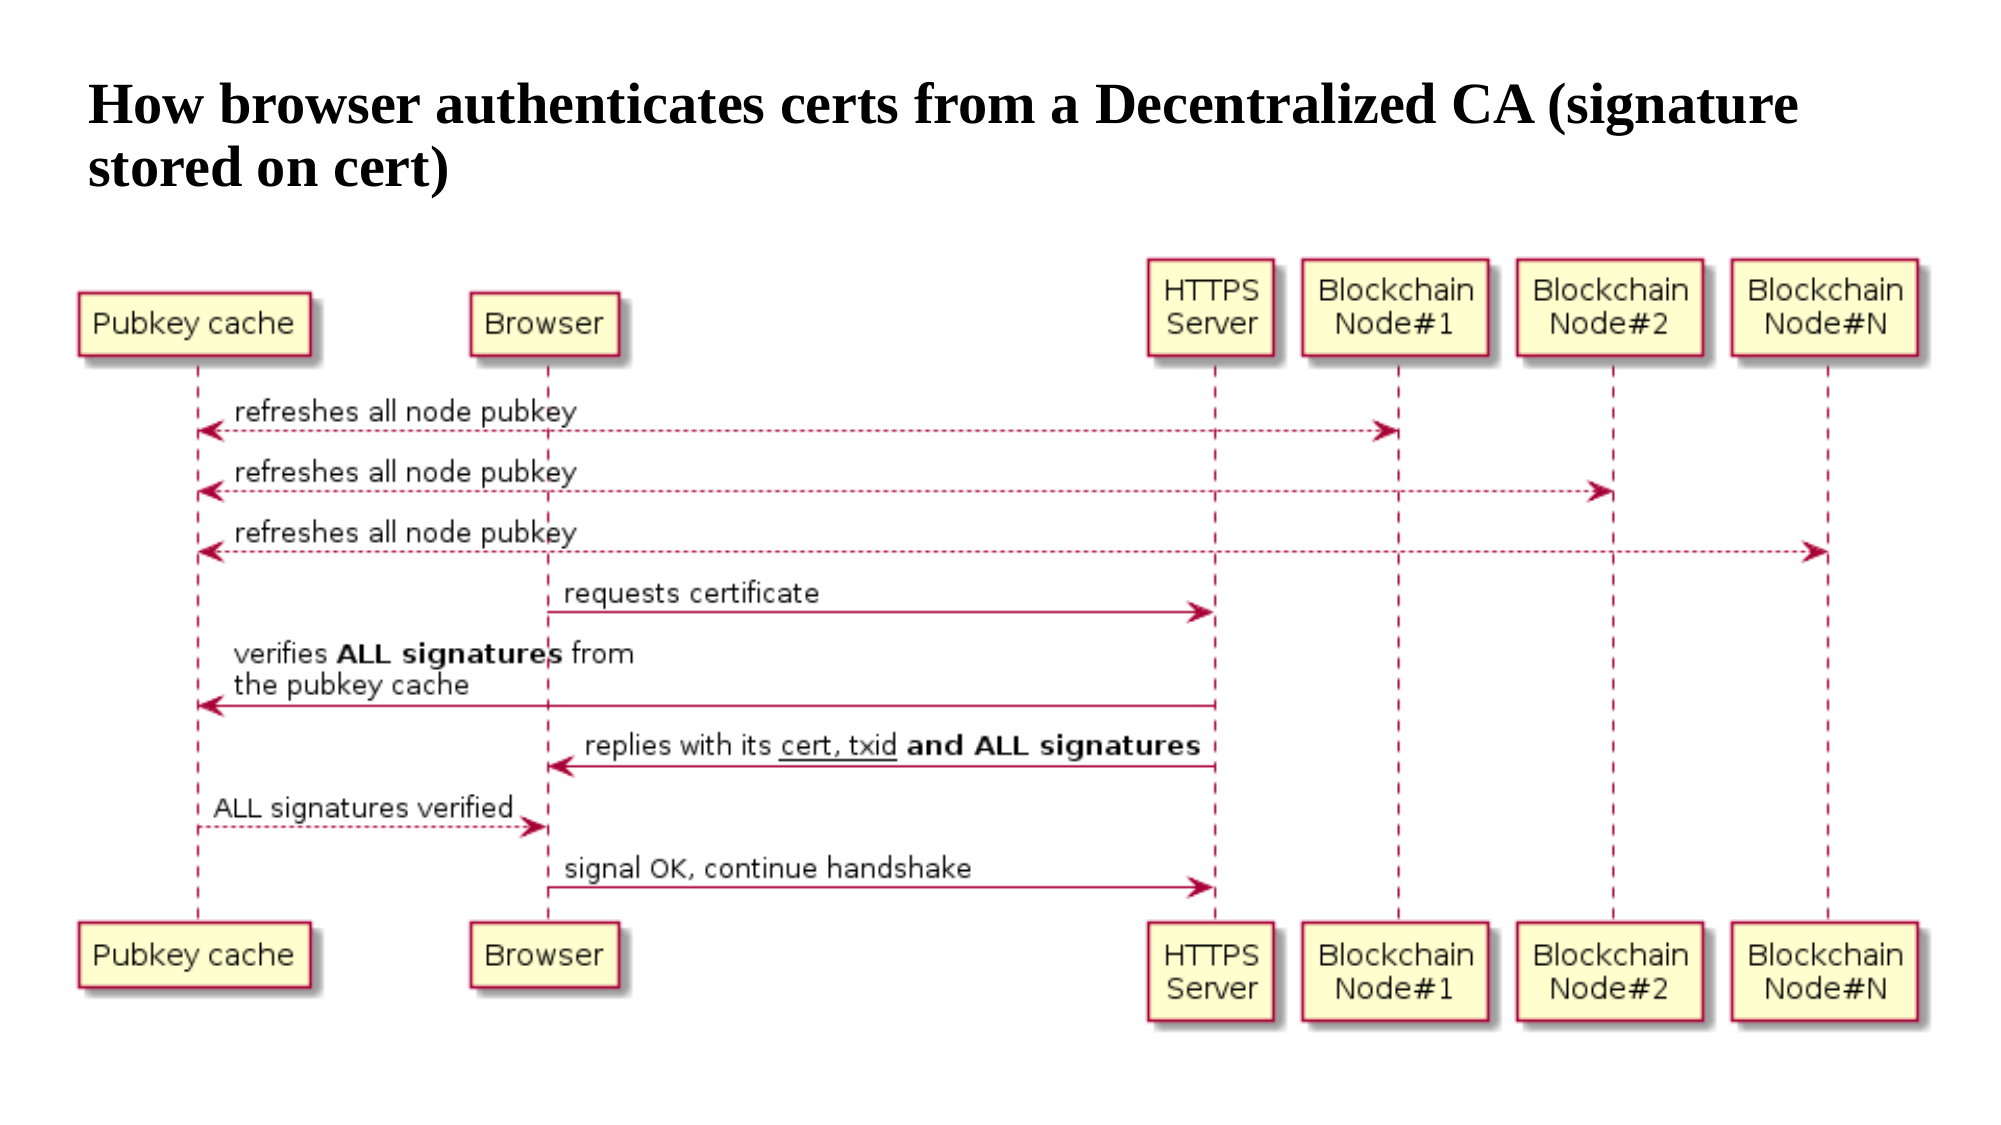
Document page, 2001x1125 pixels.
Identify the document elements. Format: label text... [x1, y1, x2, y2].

picture [62, 253, 1938, 1041]
title How browser authenticates certs from a Decentralized CA (signature stored on cert) [68, 53, 1916, 221]
